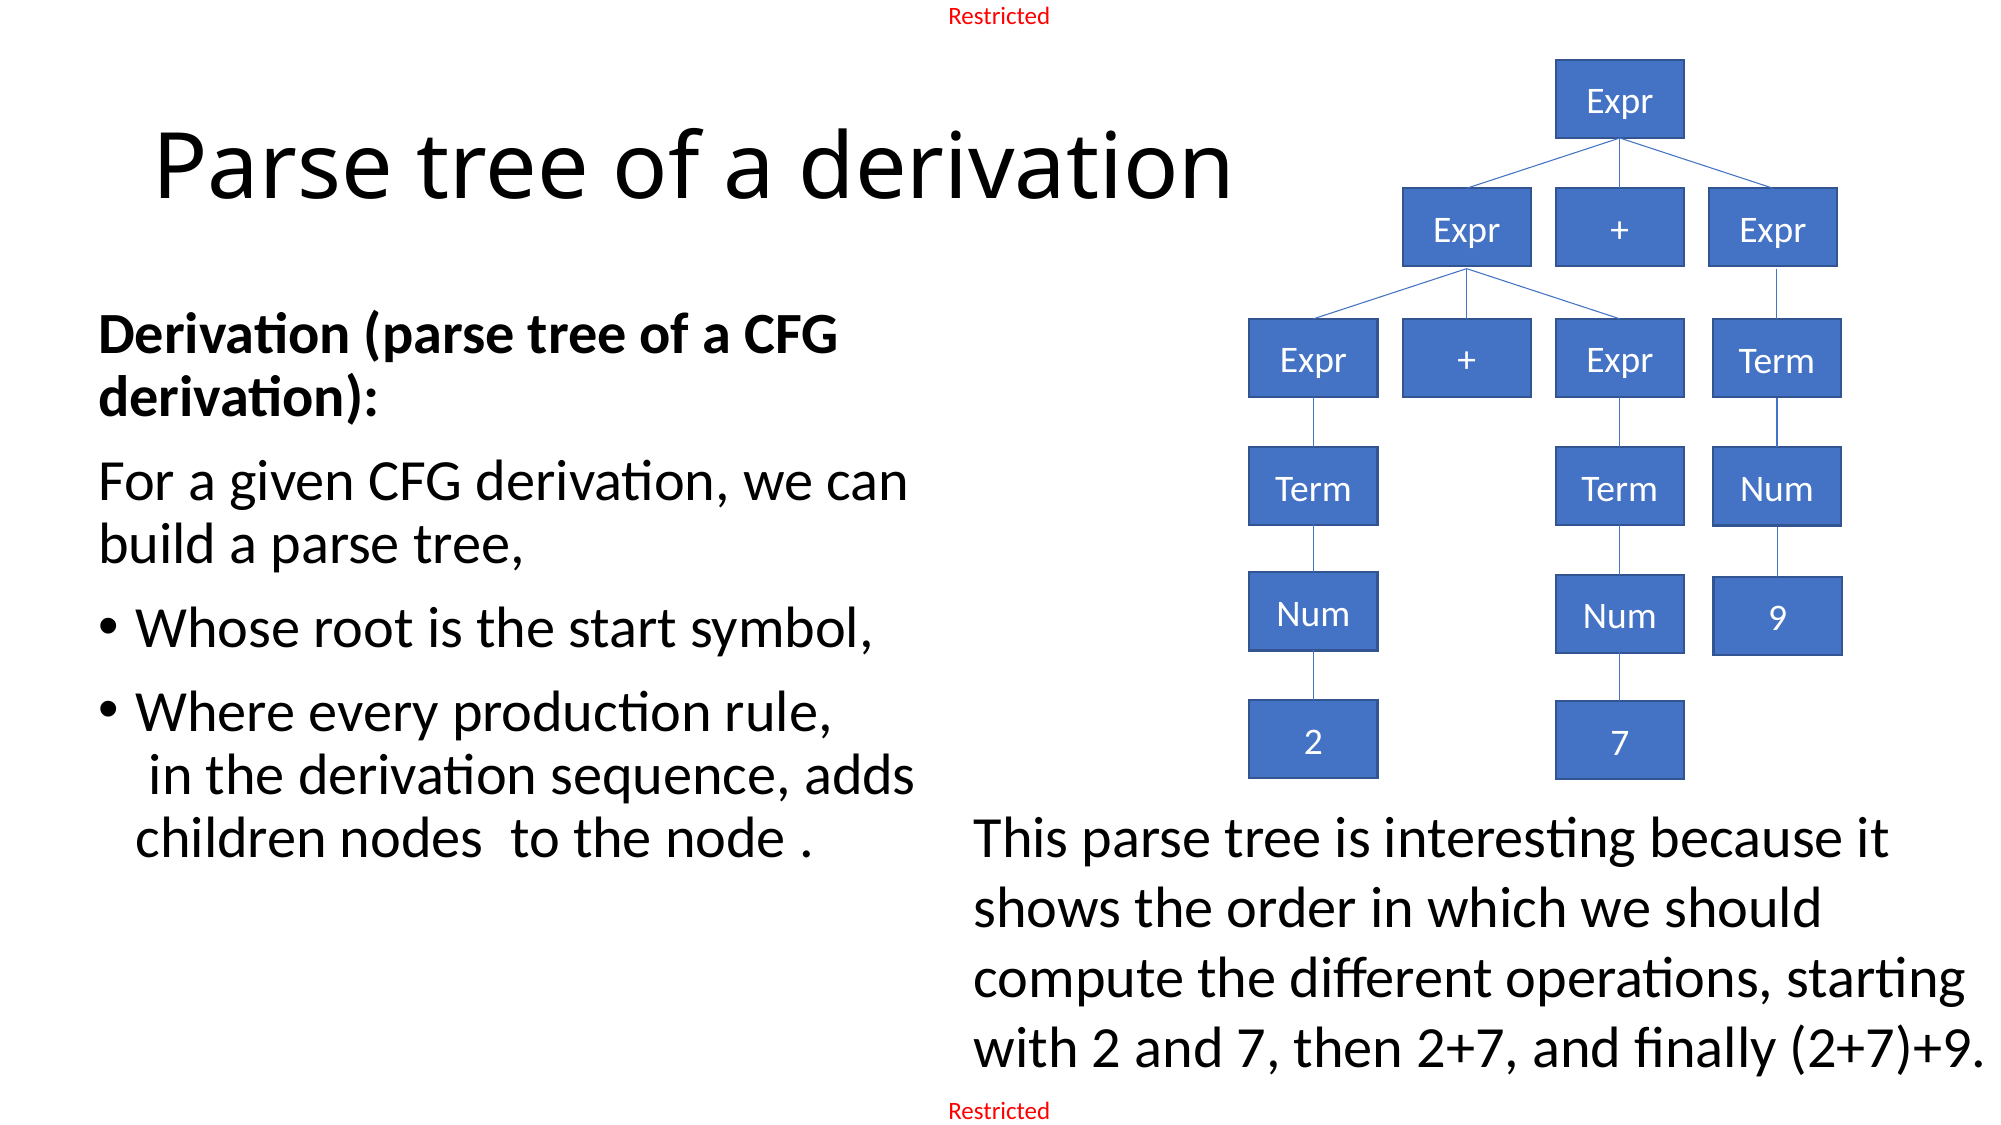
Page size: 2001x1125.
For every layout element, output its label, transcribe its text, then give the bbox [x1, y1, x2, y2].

text_box Expr [1402, 187, 1532, 267]
text_box Num [1555, 574, 1685, 654]
text_box Expr [1555, 318, 1685, 398]
text_box + [1555, 189, 1685, 267]
text_box Num [1712, 446, 1842, 527]
text_box Num [1248, 571, 1379, 652]
text_box Term [1712, 318, 1842, 398]
title Parse tree of a derivation [137, 59, 1863, 278]
text_box 7 [1555, 700, 1685, 780]
text_box Term [1248, 446, 1379, 526]
text_box Term [1555, 446, 1685, 526]
text_box 9 [1712, 576, 1843, 656]
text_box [1467, 268, 1620, 319]
text_box Expr [1248, 318, 1379, 398]
text_box This parse tree is interesting because it shows the order in which we should compute the different operations, starting with 2 and 7, then 2+7, and finally (2+7)+9. [958, 791, 2000, 1087]
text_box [1620, 138, 1773, 189]
text_box Expr [1555, 59, 1685, 138]
text_box + [1402, 319, 1532, 398]
text_box Expr [1708, 187, 1838, 267]
text_box 2 [1248, 699, 1379, 779]
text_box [1313, 268, 1466, 319]
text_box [1466, 138, 1619, 189]
